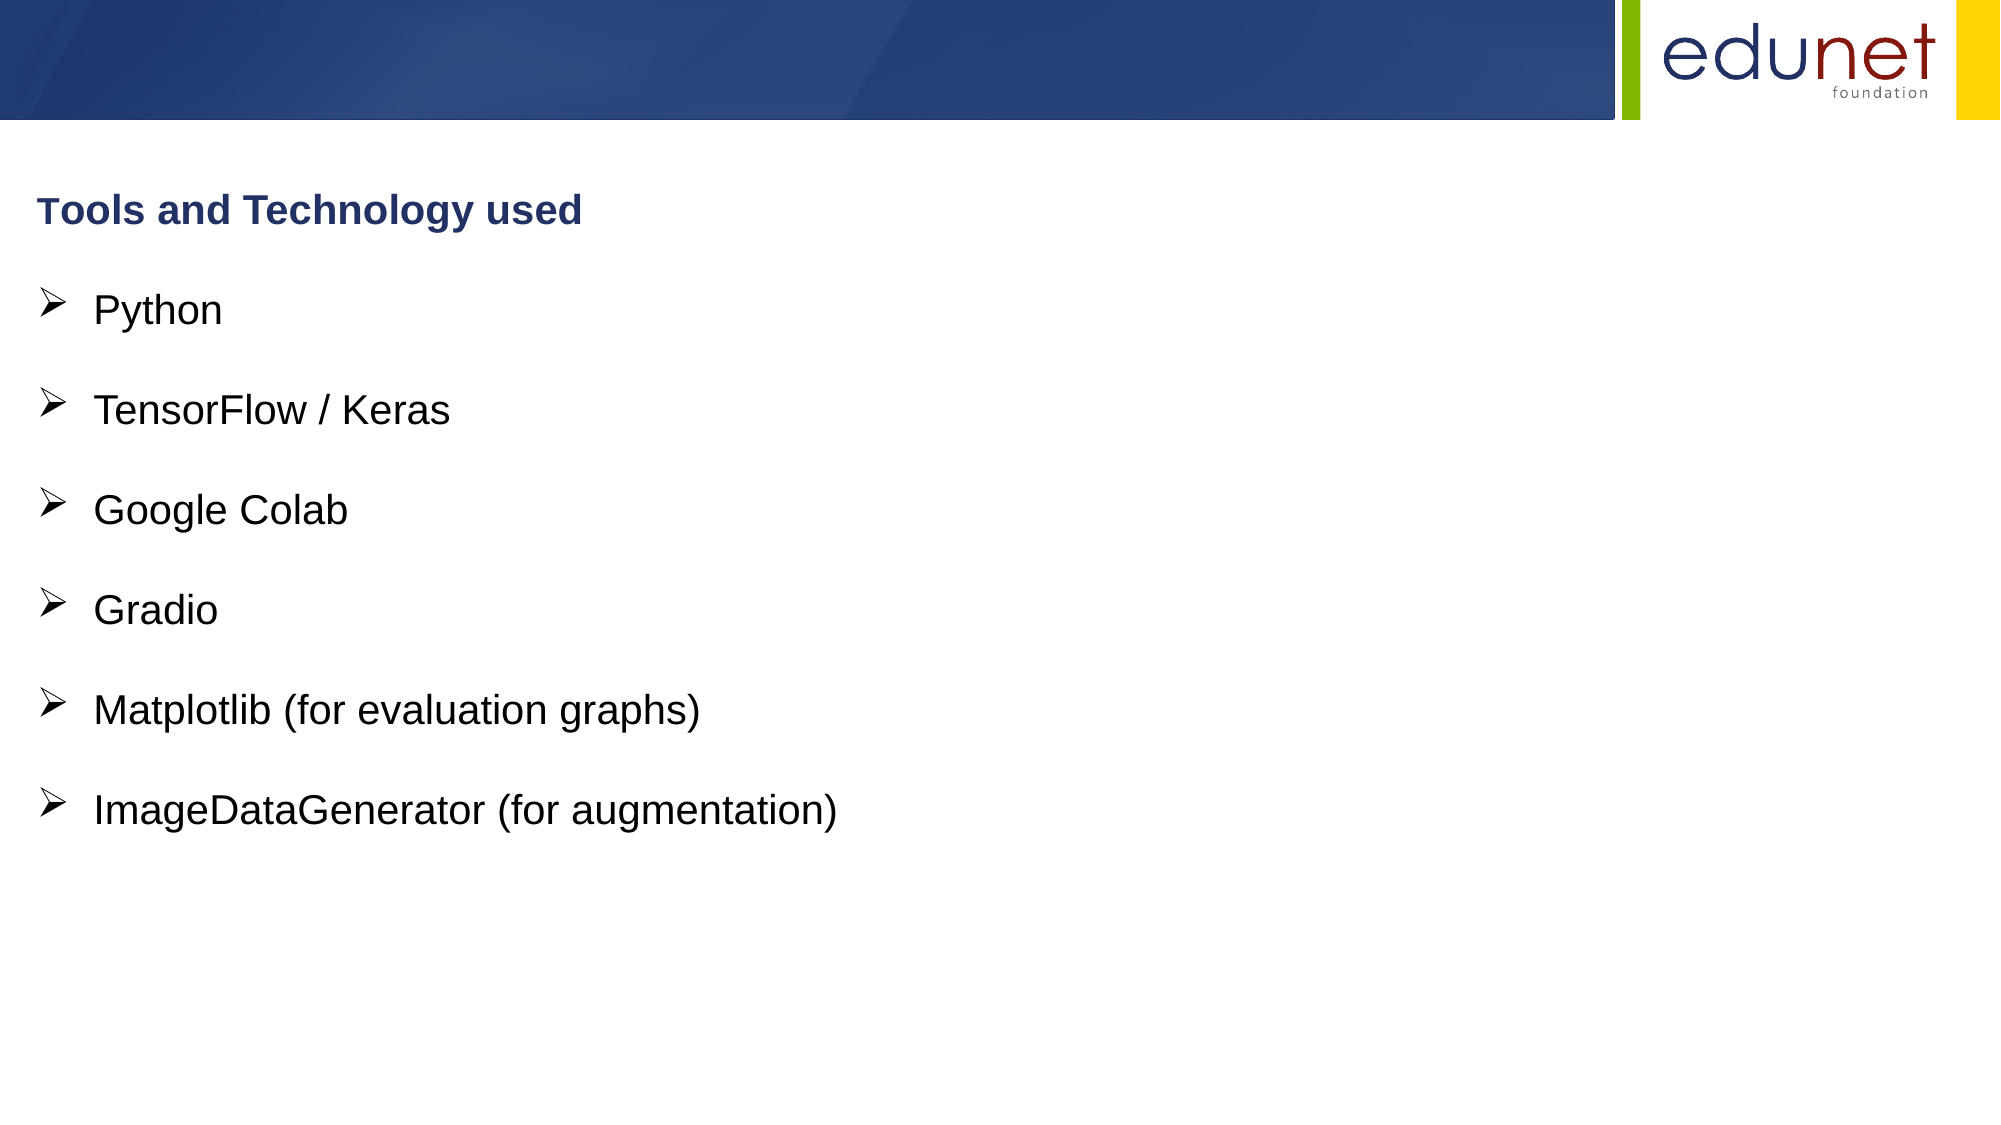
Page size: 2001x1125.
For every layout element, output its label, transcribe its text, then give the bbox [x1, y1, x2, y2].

picture [1652, 12, 1948, 108]
text_box Tools and Technology used Python TensorFlow / Keras Google Colab Gradio Matplotlib (for evaluation graphs) ImageDataGenerator (for augmentation) [22, 175, 1024, 991]
